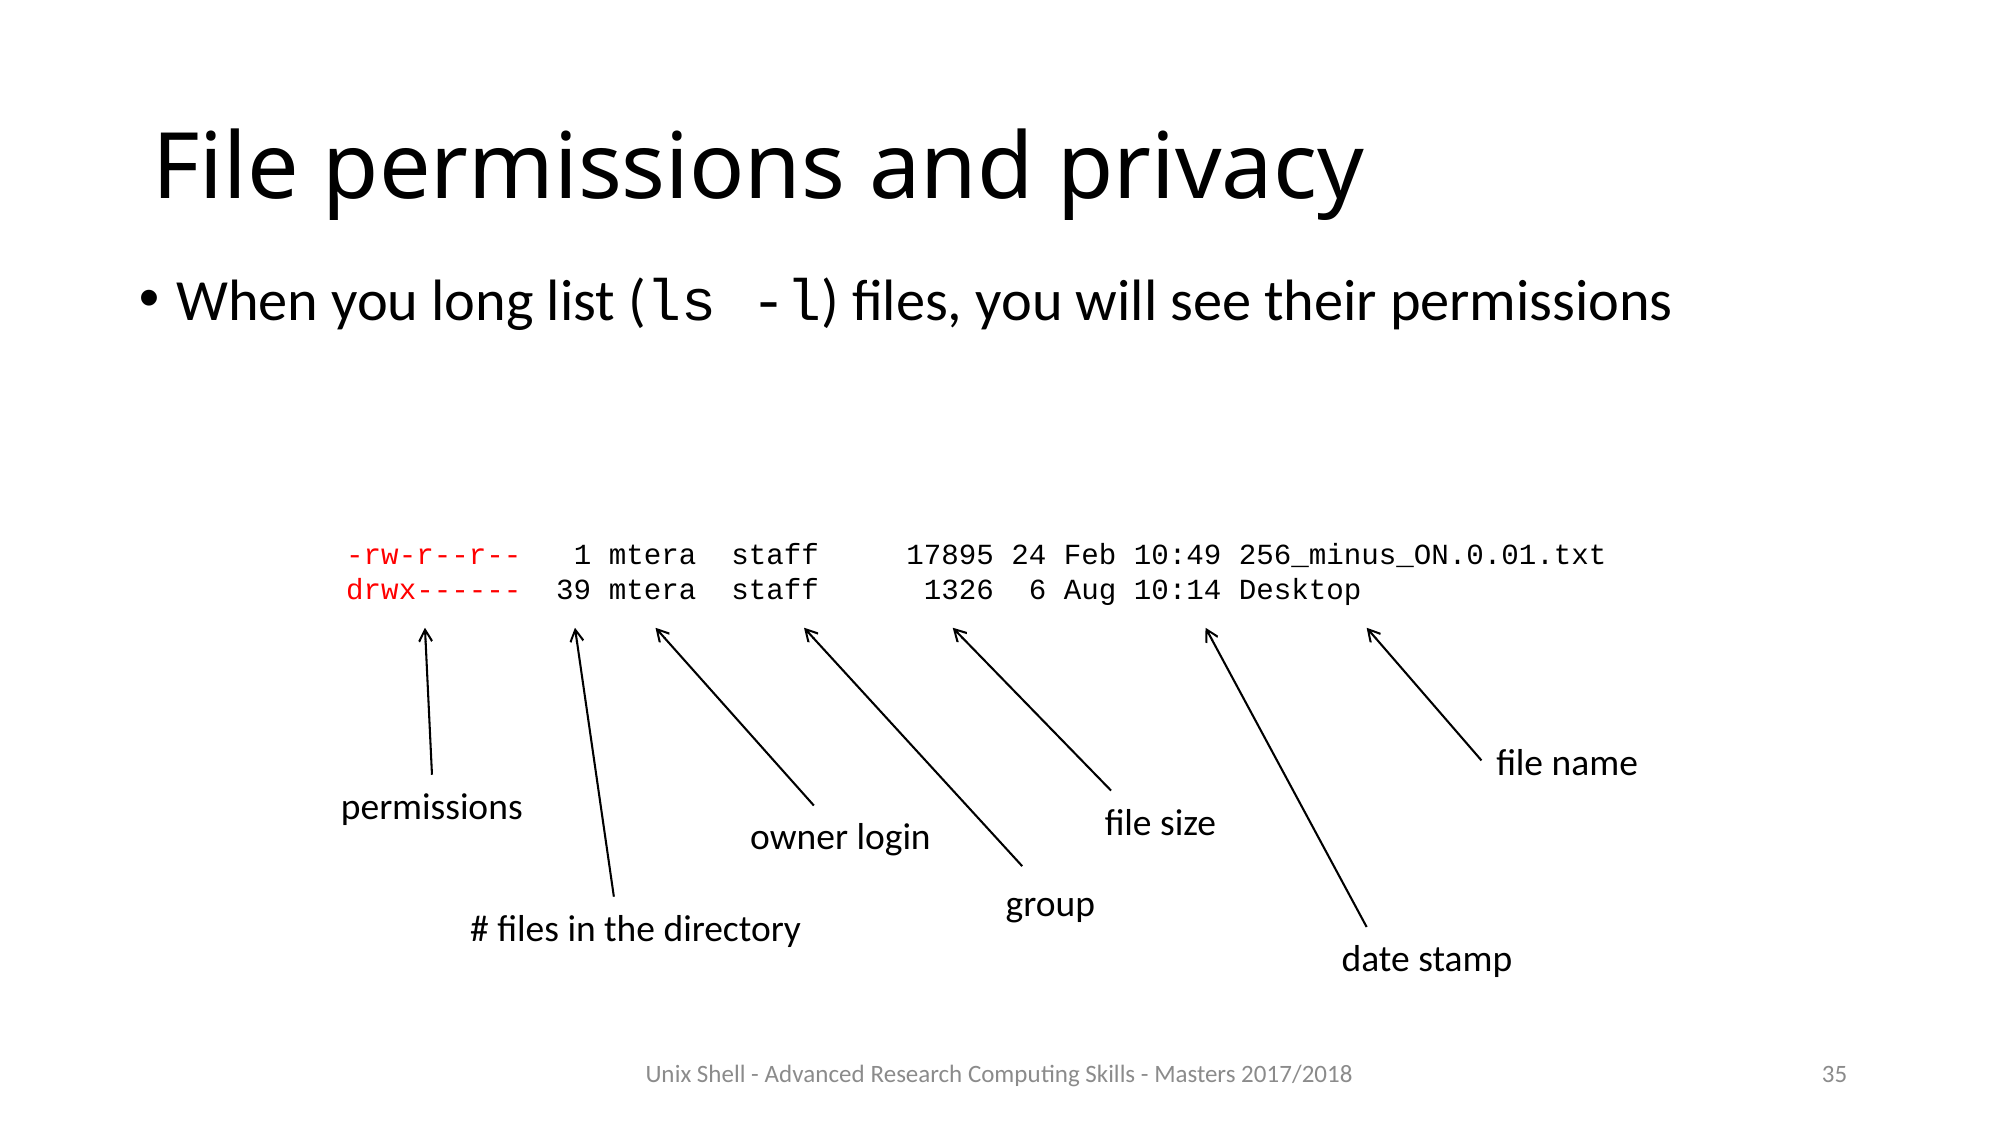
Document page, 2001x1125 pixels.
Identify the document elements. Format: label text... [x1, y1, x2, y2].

title File permissions and privacy [137, 59, 1863, 262]
footer Unix Shell - Advanced Research Computing Skills - Masters 2017/2018 [587, 1042, 1412, 1103]
slide_number 35 [1412, 1042, 1863, 1103]
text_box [324, 527, 1654, 988]
list When you long list (ls -l) files, you will see their permissions [123, 262, 1888, 467]
